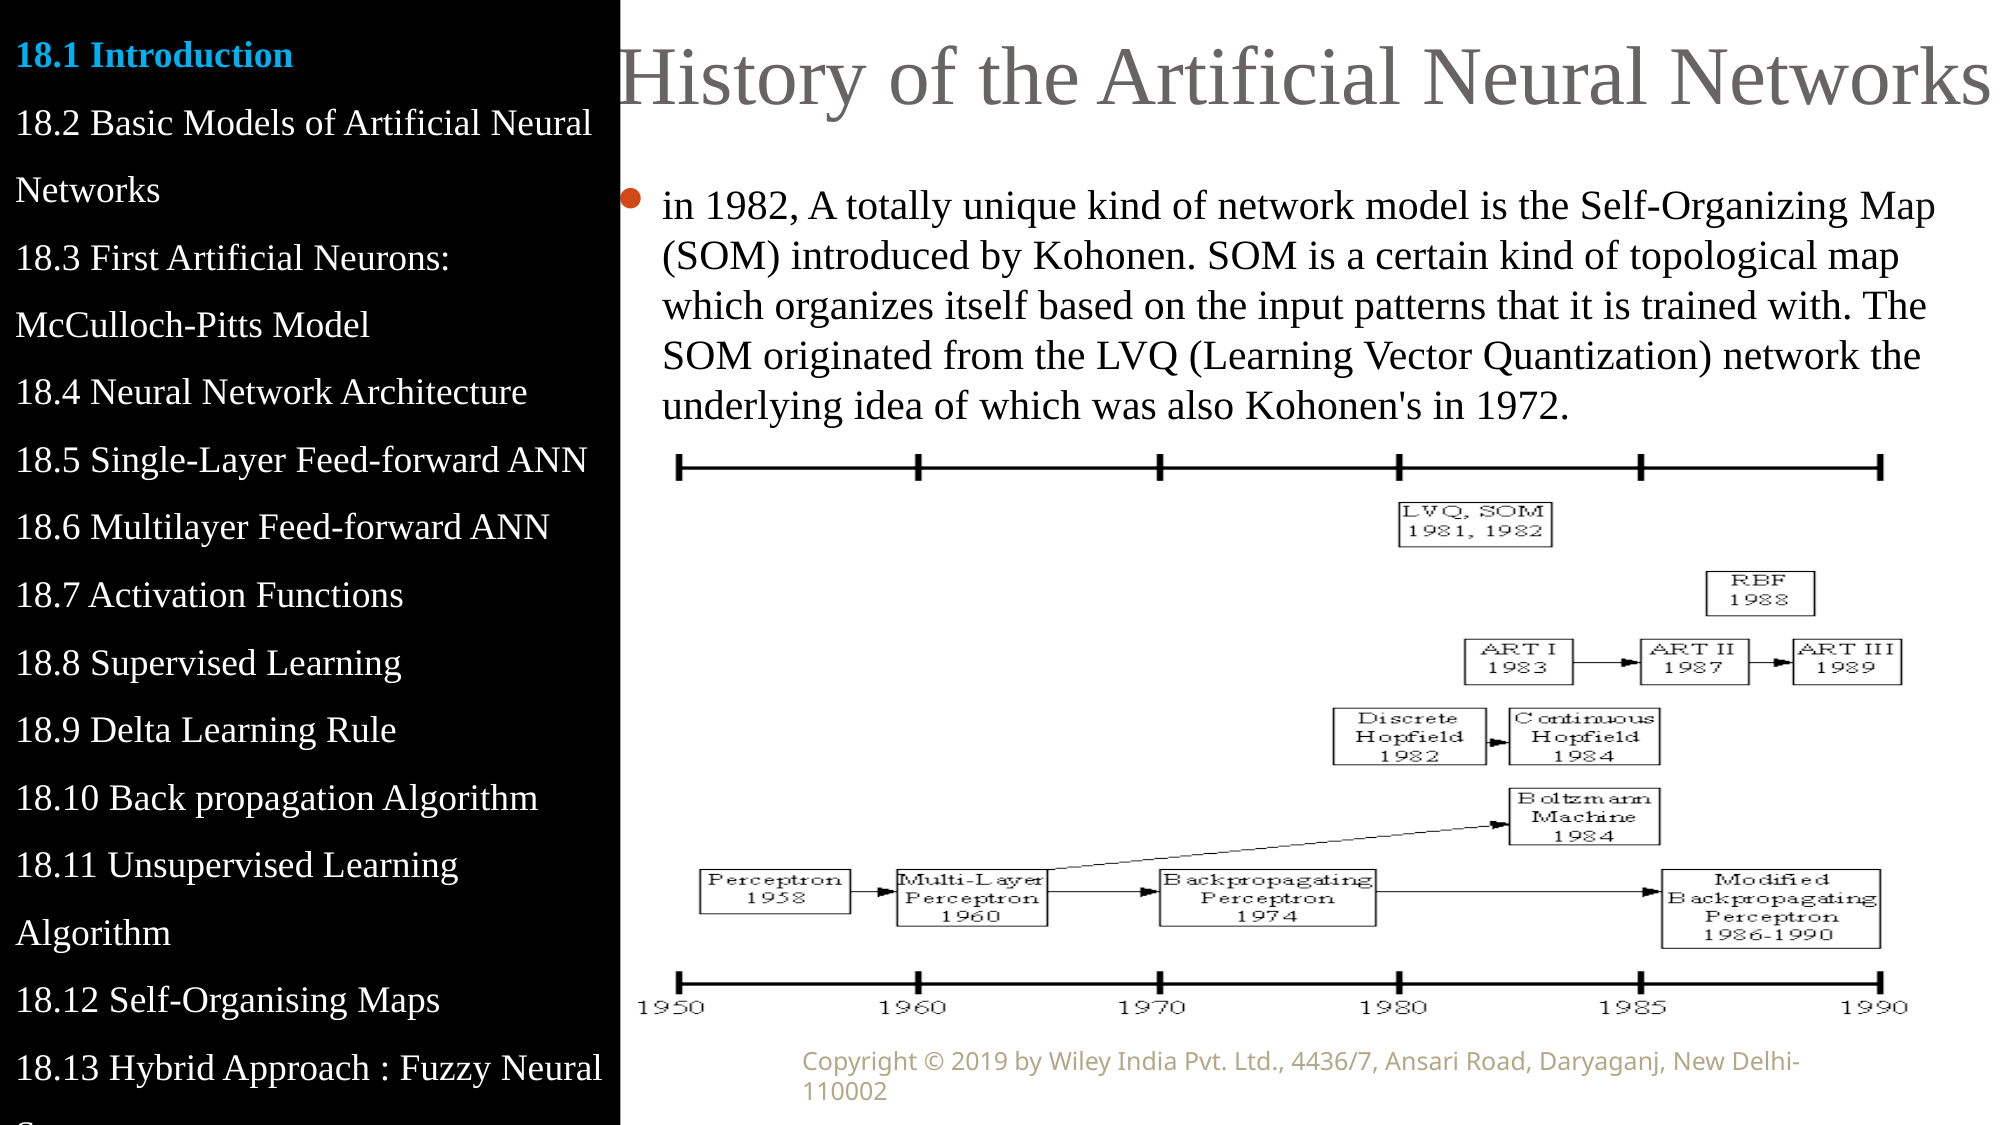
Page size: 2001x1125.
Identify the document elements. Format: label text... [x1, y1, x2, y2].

text_box 18.1 Introduction 18.2 Basic Models of Artificial Neural Networks 18.3 First Artificial Neurons: McCulloch-Pitts Model 18.4 Neural Network Architecture 18.5 Single-Layer Feed-forward ANN 18.6 Multilayer Feed-forward ANN 18.7 Activation Functions 18.8 Supervised Learning 18.9 Delta Learning Rule 18.10 Back propagation Algorithm 18.11 Unsupervised Learning Algorithm 18.12 Self-Organising Maps 18.13 Hybrid Approach : Fuzzy Neural Systems [0, 0, 621, 1125]
text_box History of the Artificial Neural Networks [621, 13, 2000, 136]
footer Copyright © 2019 by Wiley India Pvt. Ltd., 4436/7, Ansari Road, Daryaganj, New Delhi-110002 [787, 1034, 1850, 1114]
picture [633, 454, 1922, 1018]
text_box in 1982, A totally unique kind of network model is the Self-Organizing Map (SOM) introduced by Kohonen. SOM is a certain kind of topological map which organizes itself based on the input patterns that it is trained with. The SOM originated from the LVQ (Learning Vector Quantization) network the underlying idea of which was also Kohonen's in 1972. [621, 169, 1953, 436]
